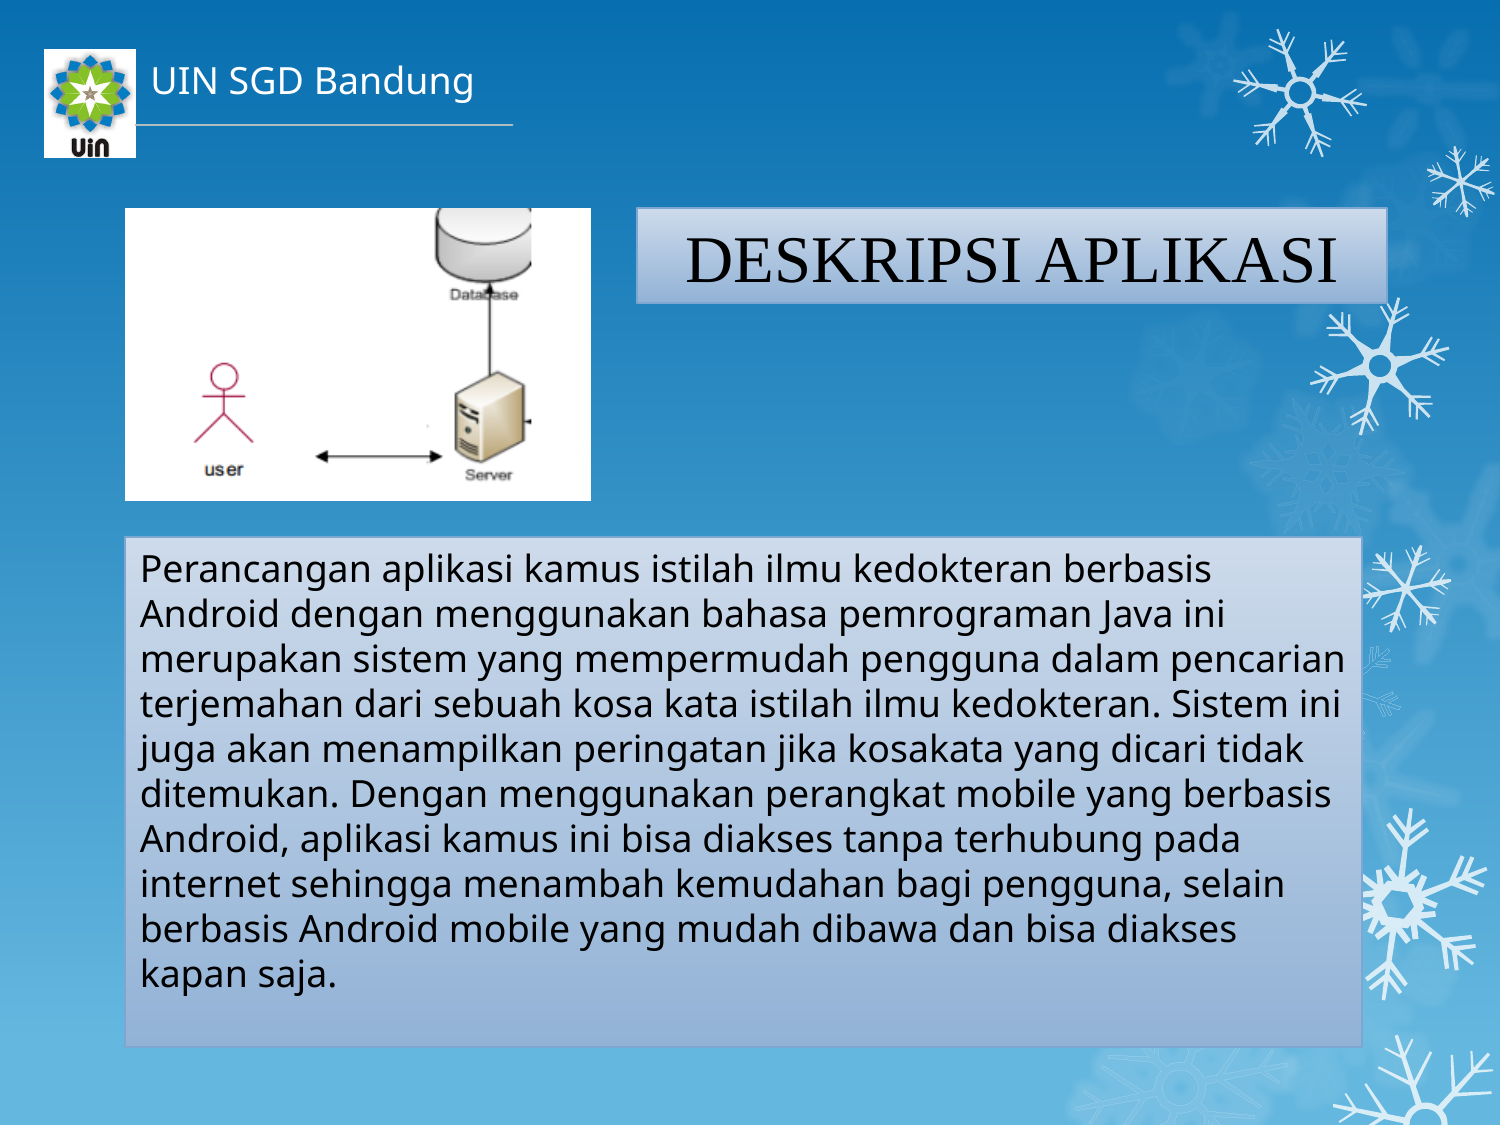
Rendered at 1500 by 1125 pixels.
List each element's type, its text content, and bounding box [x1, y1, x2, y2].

text_box DESKRIPSI APLIKASI [636, 207, 1388, 304]
text_box UIN SGD Bandung [138, 49, 600, 110]
picture [44, 49, 137, 159]
text_box Perancangan aplikasi kamus istilah ilmu kedokteran berbasis Android dengan menggunakan bahasa pemrograman Java ini merupakan sistem yang mempermudah pengguna dalam pencarian terjemahan dari sebuah kosa kata istilah ilmu kedokteran. Sistem ini juga akan menampilkan peringatan jika kosakata yang dicari tidak ditemukan. Dengan menggunakan perangkat mobile yang berbasis Android, aplikasi kamus ini bisa diakses tanpa terhubung pada internet sehingga menambah kemudahan bagi pengguna, selain berbasis Android mobile yang mudah dibawa dan bisa diakses kapan saja. [124, 536, 1363, 1048]
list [124, 208, 592, 502]
